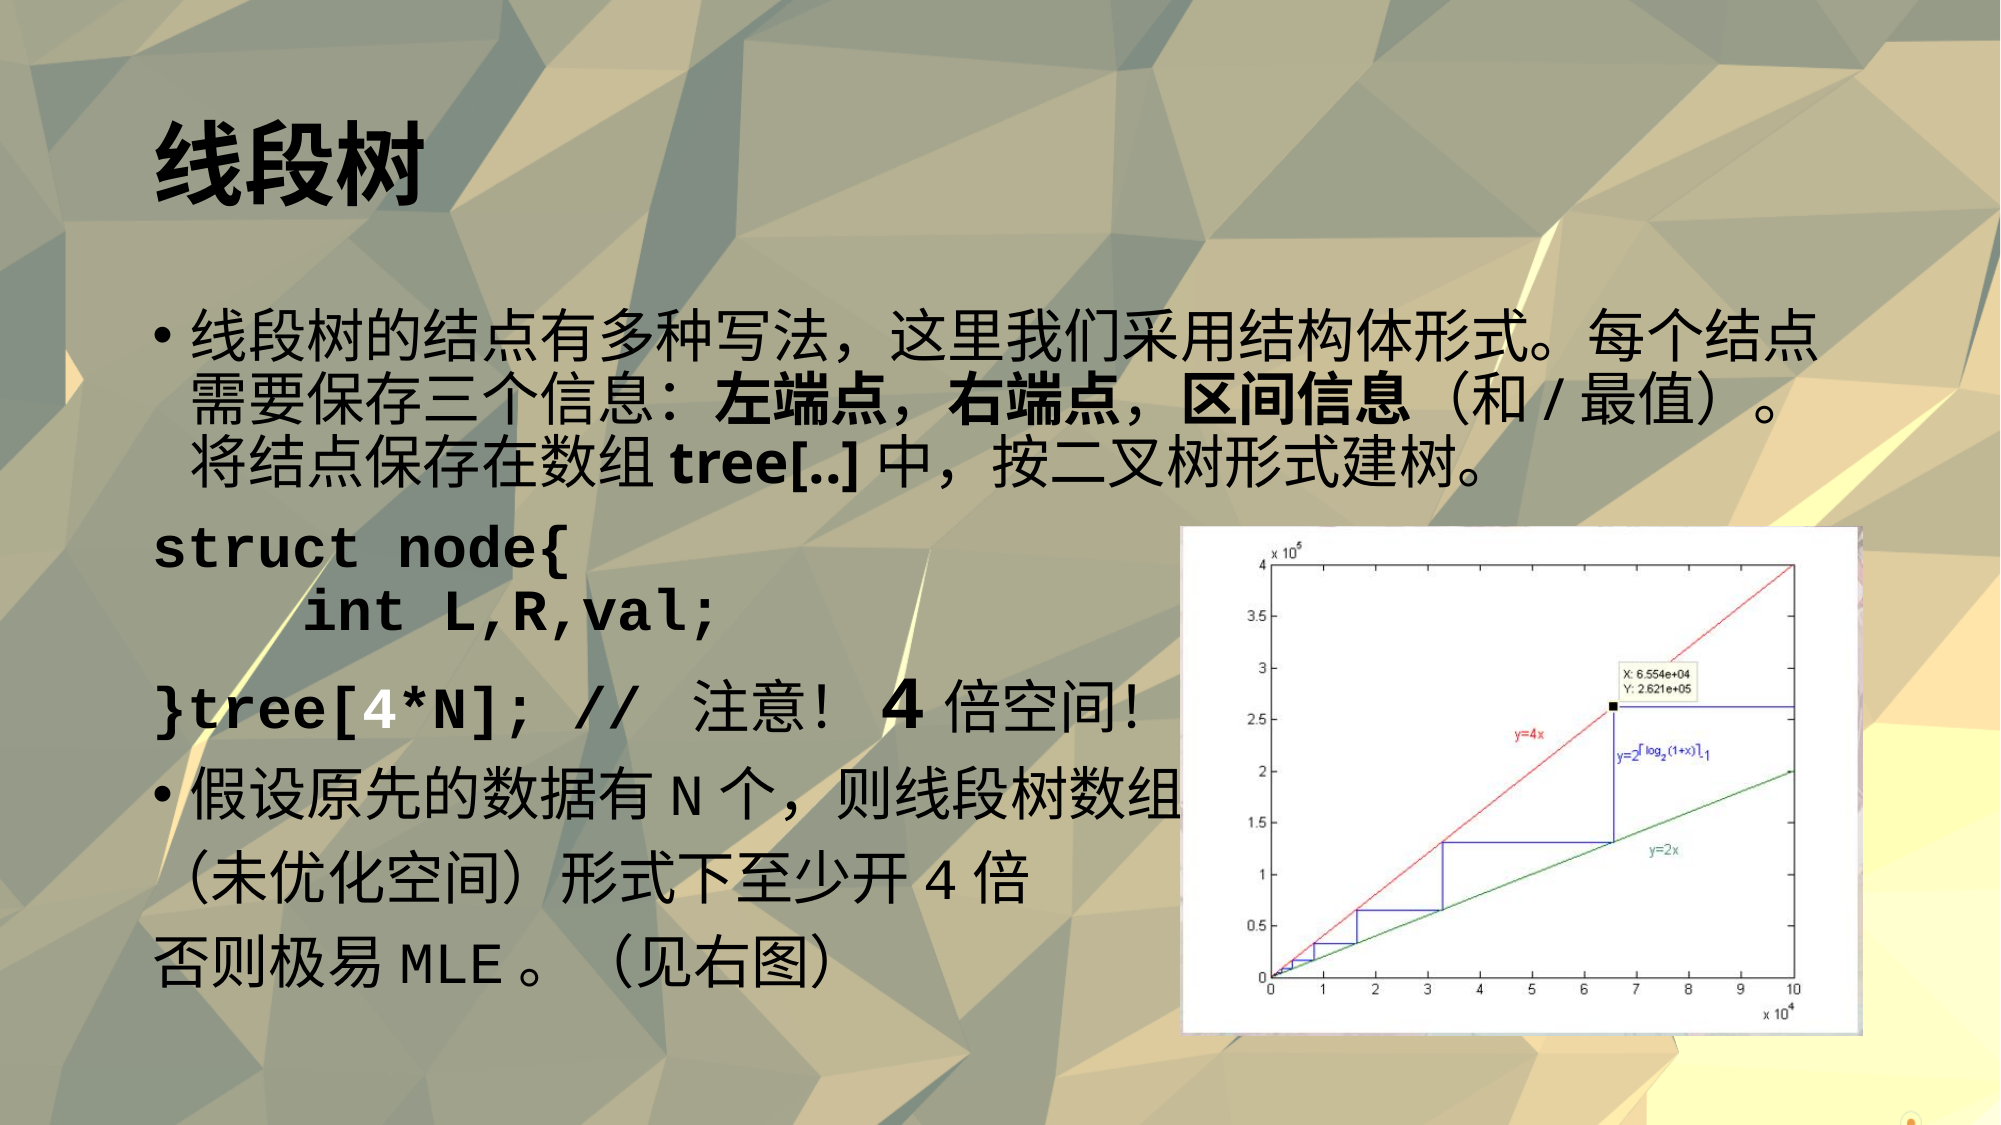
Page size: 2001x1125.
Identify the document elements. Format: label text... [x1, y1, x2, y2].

title 线段树 [137, 59, 1863, 278]
list 线段树的结点有多种写法，这里我们采用结构体形式。每个结点需要保存三个信息：左端点，右端点，区间信息（和/最值）。将结点保存在数组tree[..]中，按二叉树形式建树。 struct node{ int L,R,val; }tree[4*N]; // 注意！4倍空间！ 假设原先的数据有N个，则线段树数组 （未优化空间）形式下至少开4倍 否则极易MLE。（见右图） [137, 299, 1863, 1014]
picture [0, 0, 2001, 1125]
